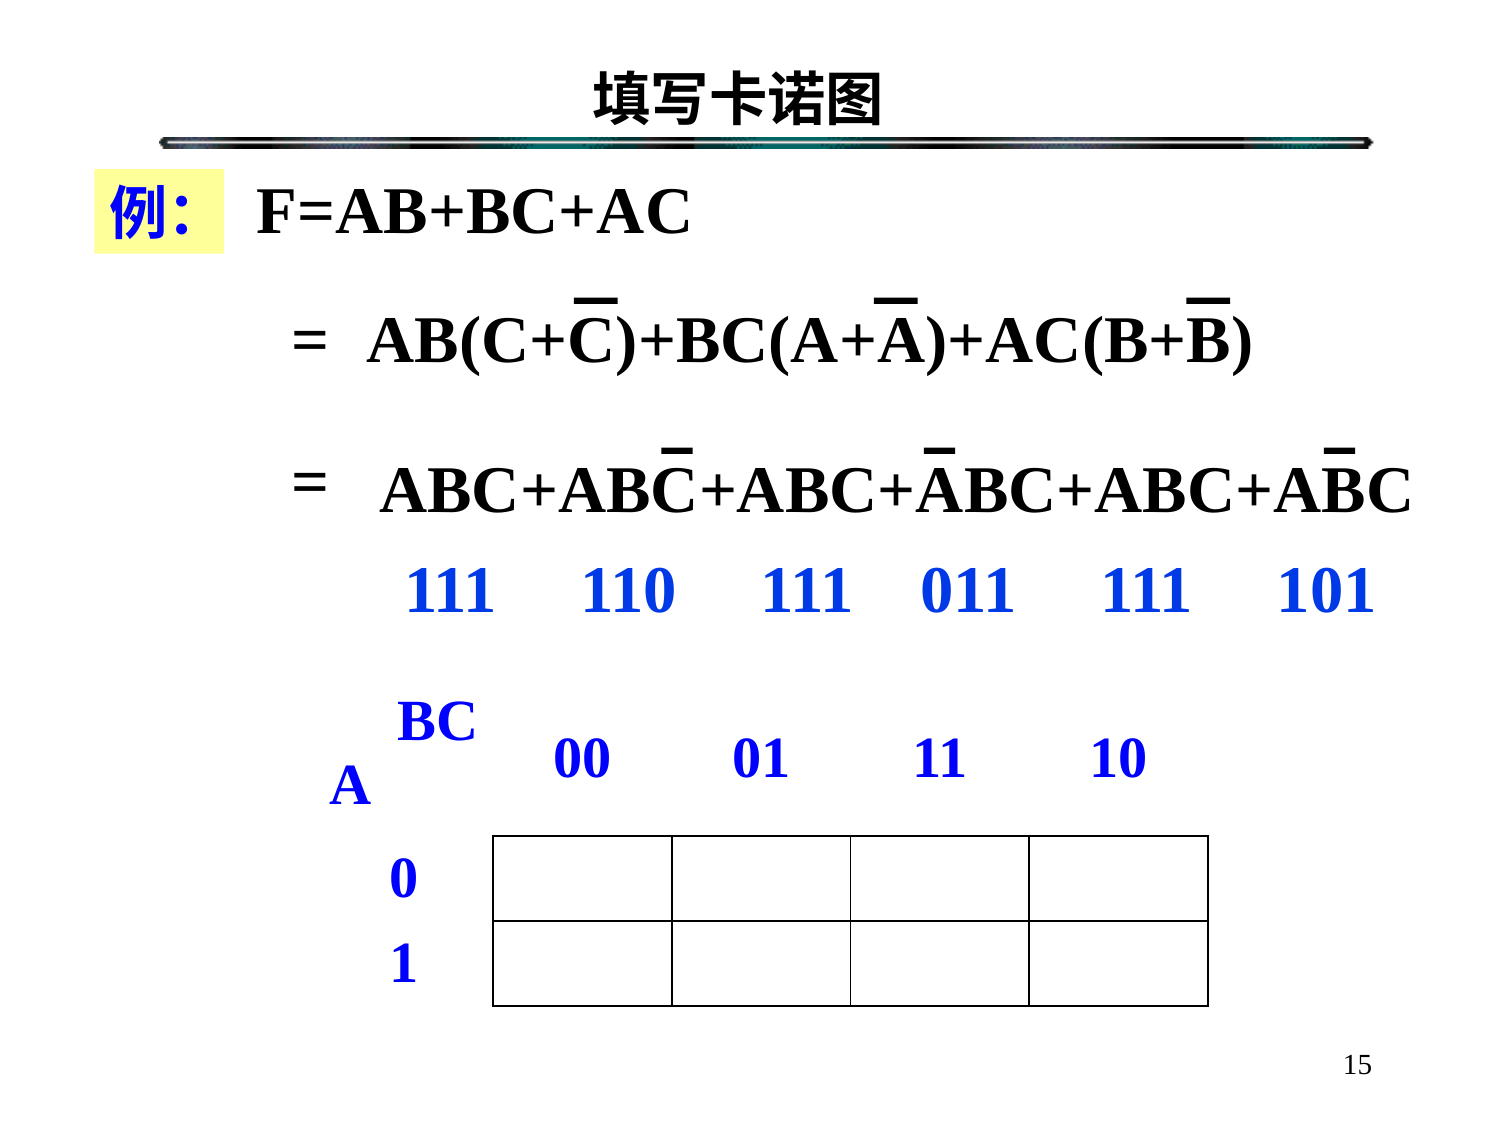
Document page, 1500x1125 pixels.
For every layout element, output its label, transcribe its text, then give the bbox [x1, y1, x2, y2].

table_cell [851, 837, 1028, 920]
table_cell [851, 922, 1028, 1005]
table_cell [494, 837, 671, 920]
text_box = [276, 288, 349, 383]
table_header 11 [851, 681, 1029, 835]
text_box 111 110 111 011 111 101 [339, 538, 1435, 633]
table_cell [673, 837, 850, 920]
table_cell [673, 922, 850, 1005]
table_cell [1030, 922, 1207, 1005]
table_header 10 [1029, 681, 1208, 835]
table_cell [494, 922, 671, 1005]
table_cell [1030, 837, 1207, 920]
picture [159, 136, 1377, 149]
text_box 填写卡诺图 [187, 42, 1289, 135]
table_header 00 [493, 681, 672, 835]
table_cell 0 [314, 836, 492, 921]
text_box F=AB+BC+AC [242, 159, 964, 254]
text_box 例： [94, 169, 225, 254]
slide_number 15 [1074, 1025, 1388, 1100]
table_header 01 [672, 681, 851, 835]
table_header BC A [314, 681, 493, 836]
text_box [351, 287, 1390, 384]
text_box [364, 437, 1465, 534]
text_box = [276, 430, 365, 526]
table_cell 1 [314, 921, 492, 1006]
